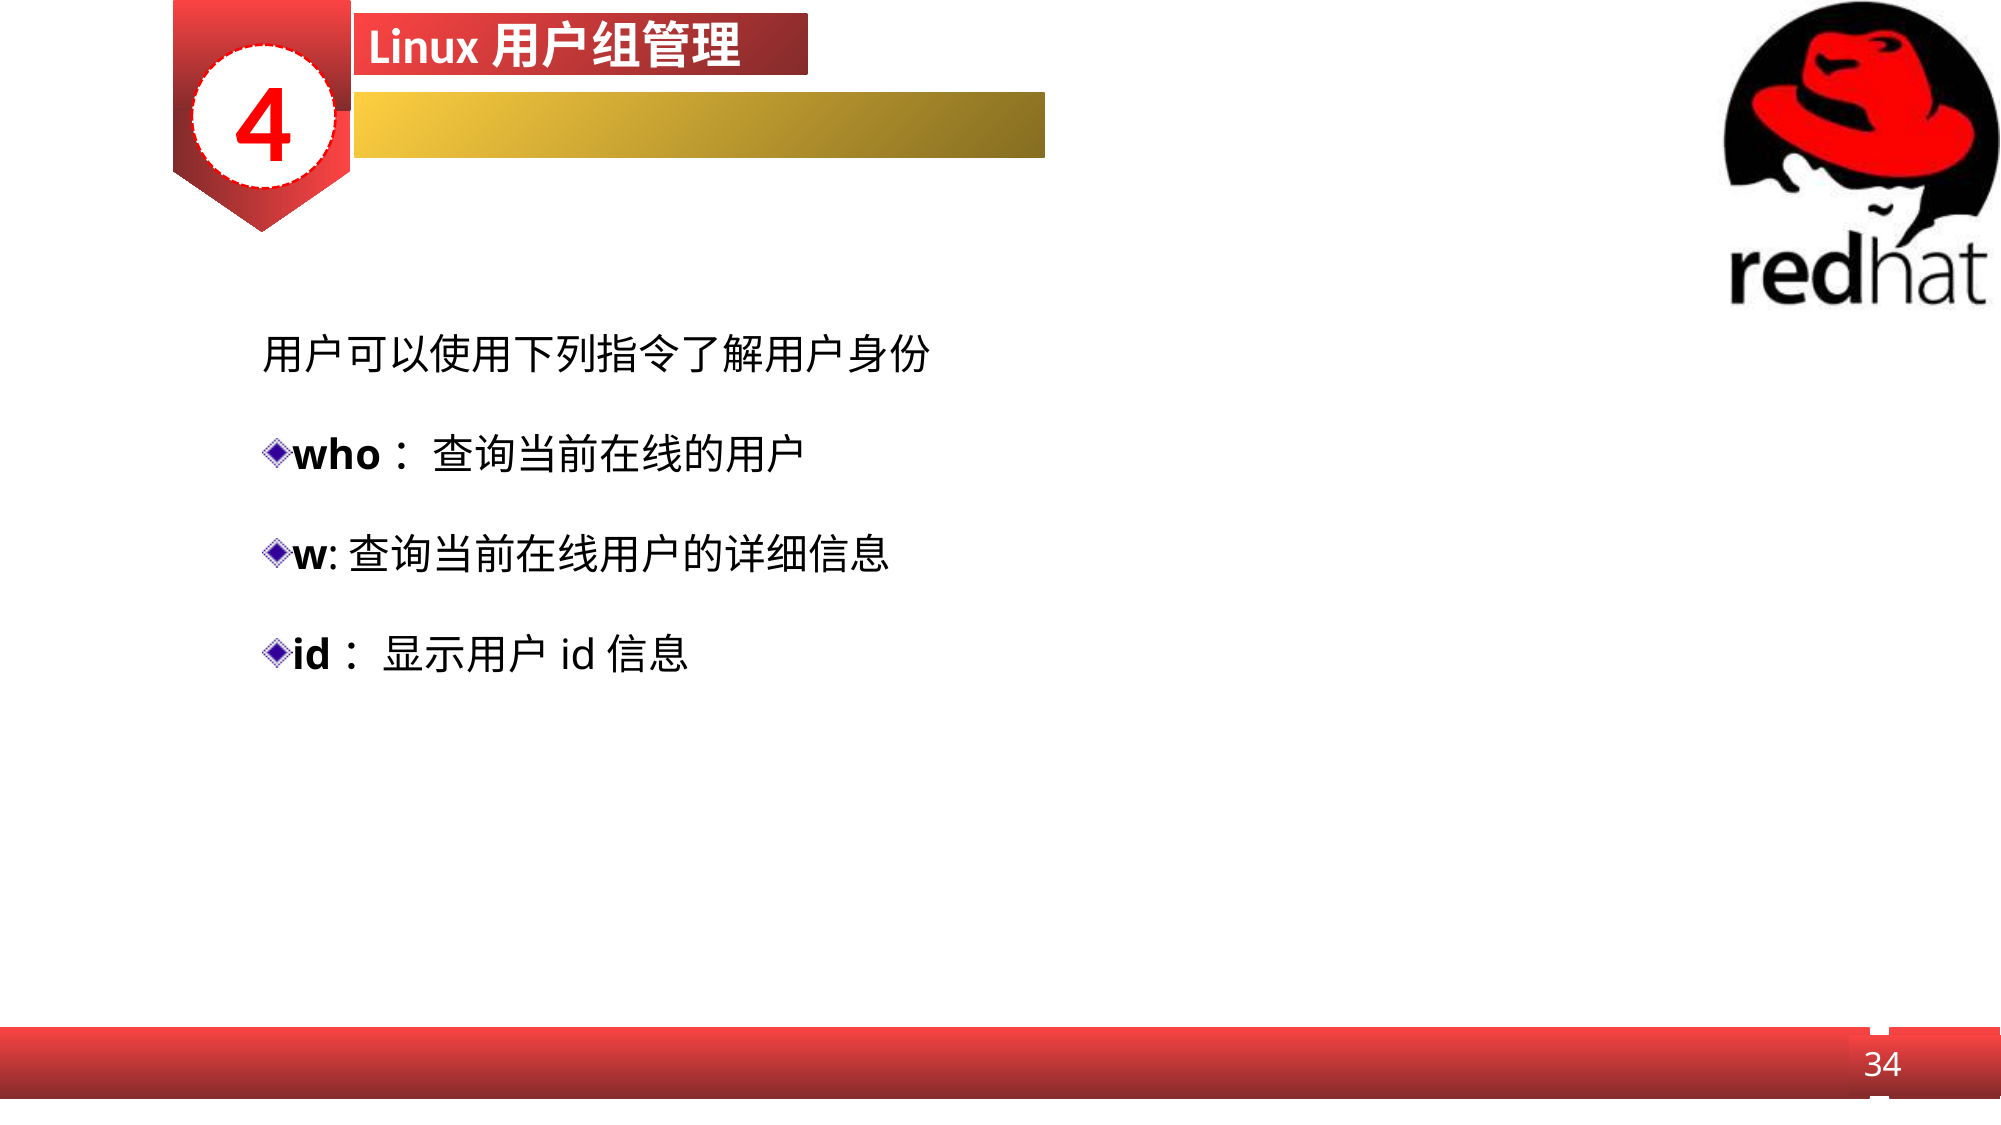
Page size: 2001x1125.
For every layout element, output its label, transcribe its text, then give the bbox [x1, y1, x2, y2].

picture [262, 538, 293, 568]
text_box 用户可以使用下列指令了解用户身份 who：查询当前在线的用户 w:查询当前在线用户的详细信息 id：显示用户id信息 [191, 270, 1612, 686]
text_box Linux用户组管理 [352, 12, 810, 76]
text_box 4 [189, 42, 338, 191]
picture [1715, 0, 2000, 315]
picture [262, 438, 293, 468]
picture [262, 638, 293, 668]
text_box [354, 92, 1045, 158]
